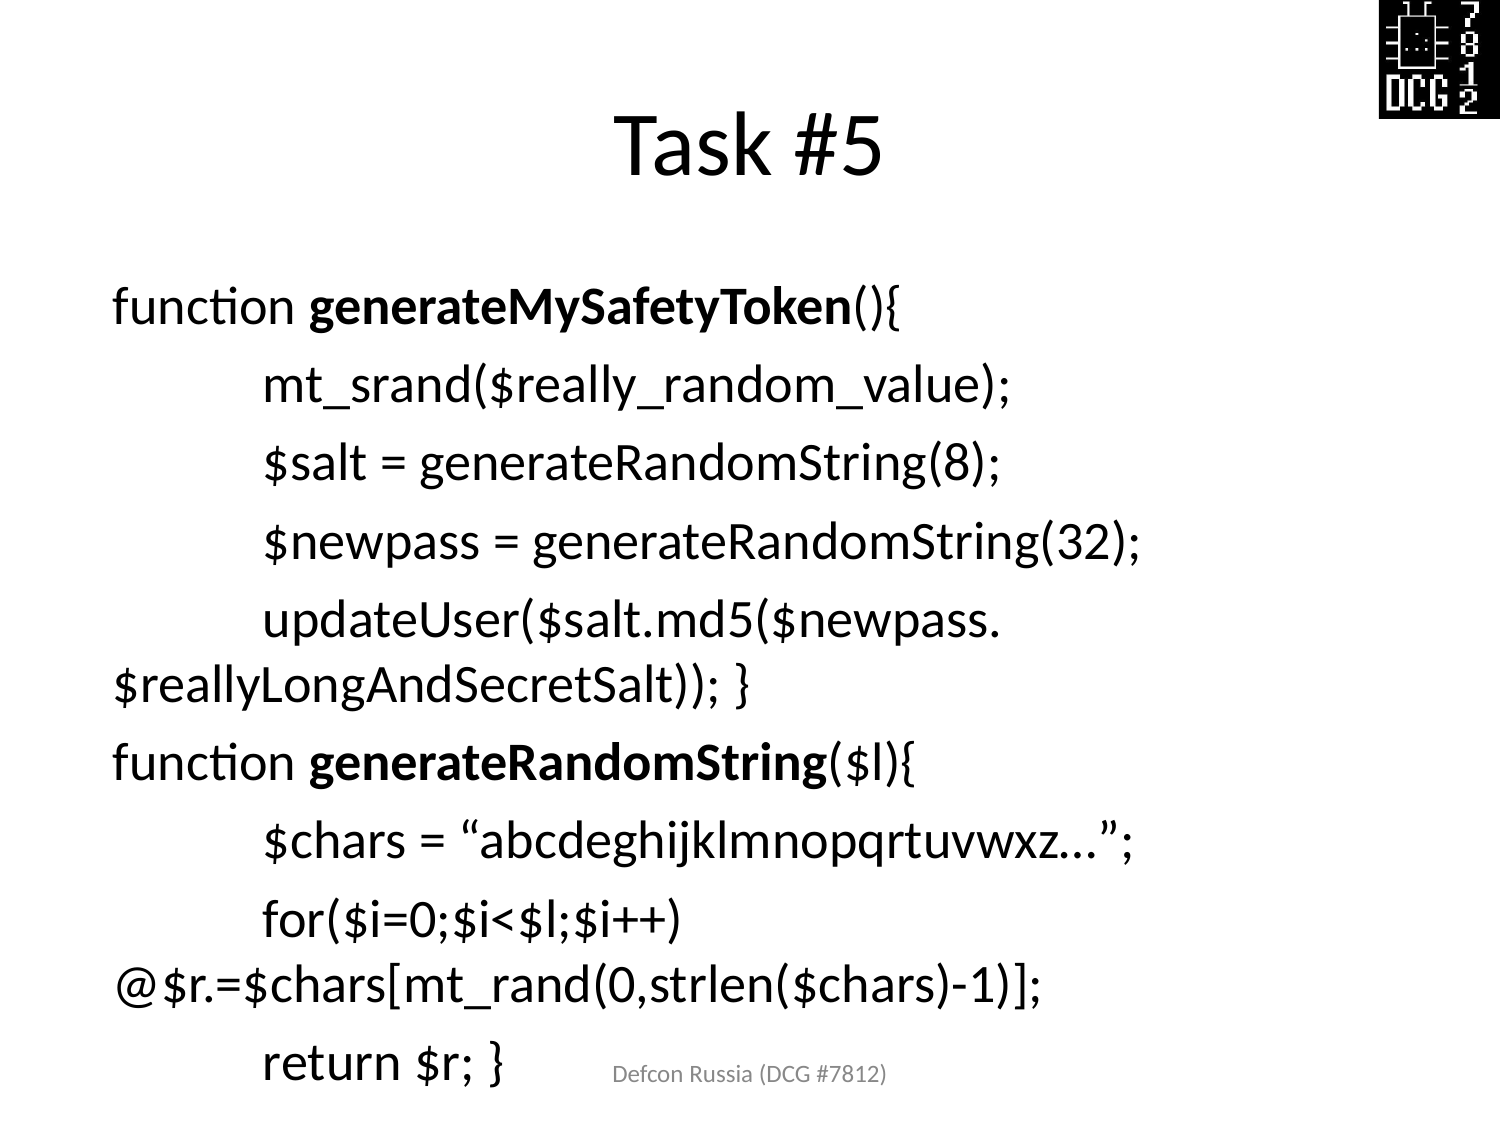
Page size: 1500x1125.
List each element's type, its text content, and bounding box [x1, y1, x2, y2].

text_box [1378, 0, 1500, 119]
title Task #5 [75, 37, 1425, 241]
footer Defcon Russia (DCG #7812) [512, 738, 988, 1125]
list function generateMySafetyToken(){ mt_srand($really_random_value); $salt = generateRandomString(8); $newpass = generateRandomString(32); updateUser($salt.md5($newpass.$reallyLongAndSecretSalt)); } function generateRandomString($l){ $chars = “abcdeghijklmnopqrtuvwxz…”; for($i=0;$i<$l;$i++) @$r.=$chars[mt_rand(0,strlen($chars)-1)]; return $r; } [75, 262, 1425, 1099]
slide_number [1074, 738, 1425, 1125]
